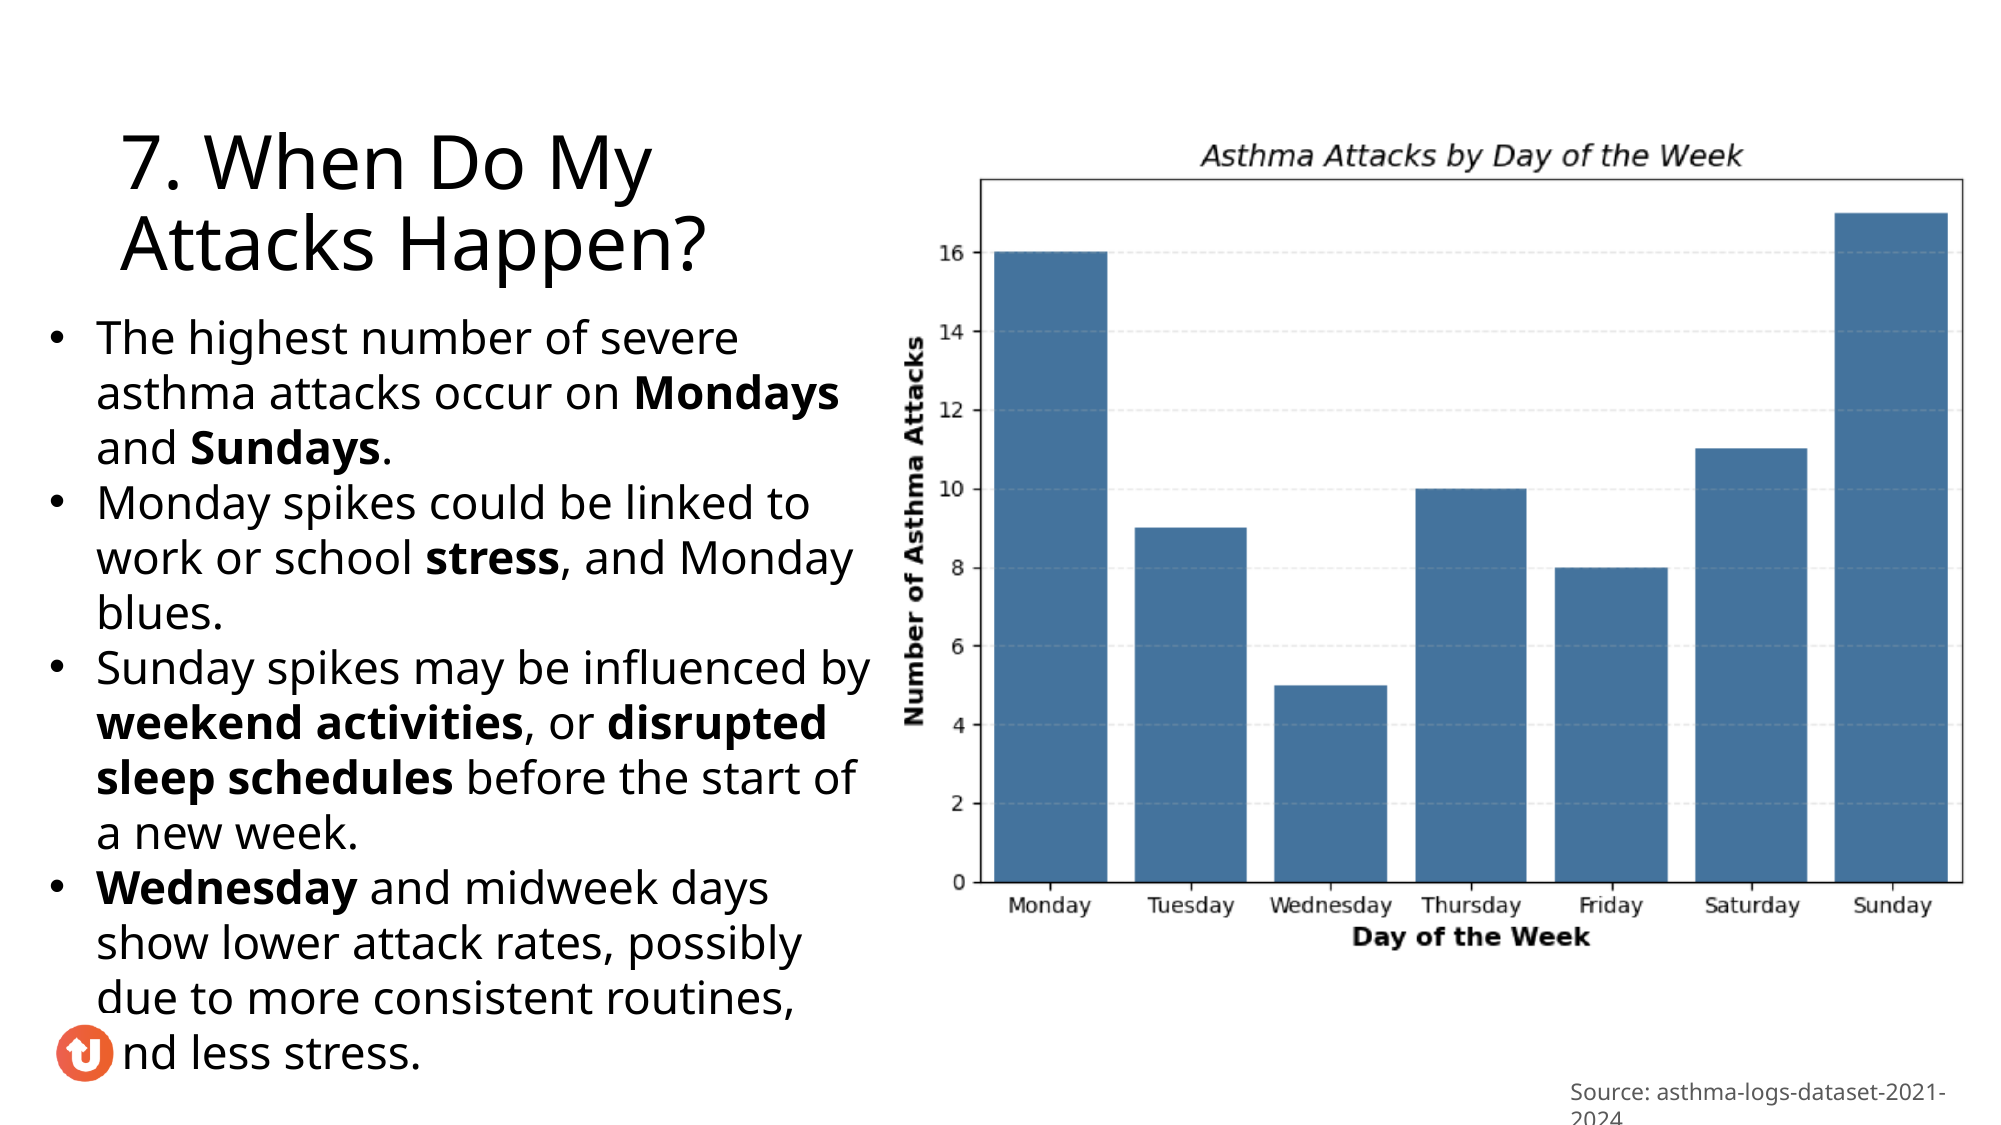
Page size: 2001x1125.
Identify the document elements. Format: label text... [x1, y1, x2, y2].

picture [42, 1012, 125, 1093]
text_box The highest number of severe asthma attacks occur on Mondays and Sundays. Monday spikes could be linked to work or school stress, and Monday blues. Sunday spikes may be influenced by weekend activities, or disrupted sleep schedules before the start of a new week. Wednesday and midweek days show lower attack rates, possibly due to more consistent routines, and less stress. [34, 301, 900, 1086]
text_box 7. When Do My Attacks Happen? [105, 78, 793, 301]
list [889, 119, 1972, 961]
text_box Source: asthma-logs-dataset-2021-2024 [1555, 1070, 2000, 1125]
